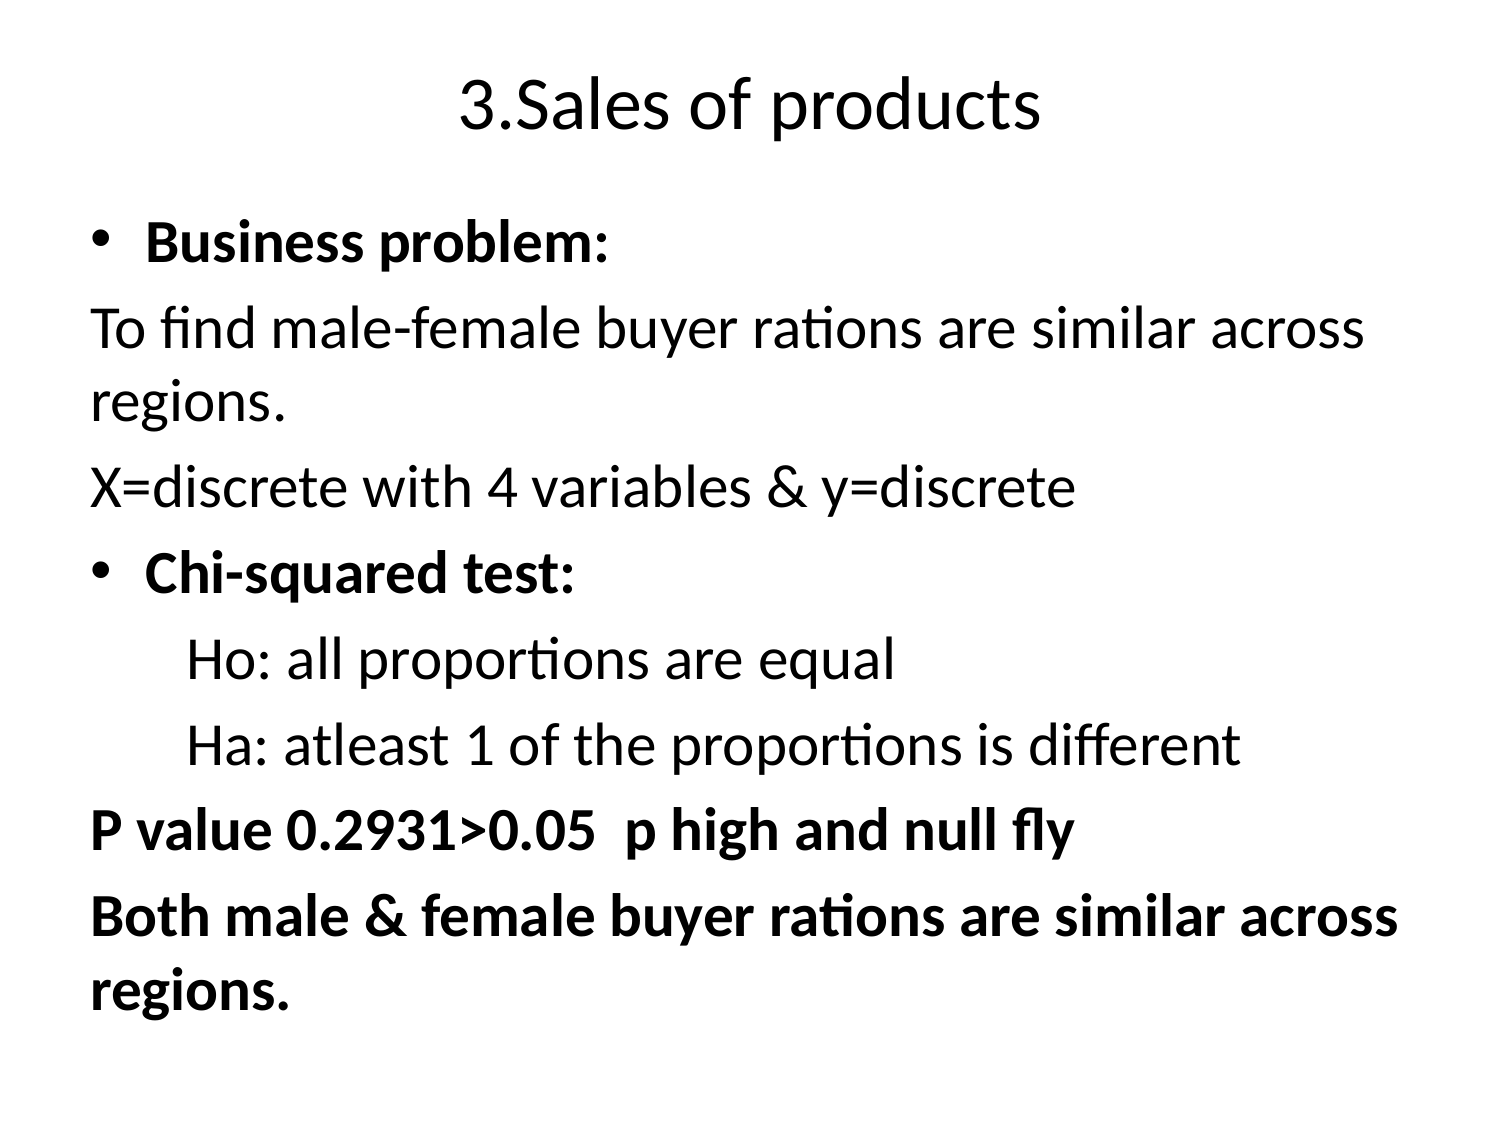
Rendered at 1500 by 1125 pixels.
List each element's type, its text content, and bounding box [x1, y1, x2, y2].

list Business problem: To find male-female buyer rations are similar across regions. X=discrete with 4 variables & y=discrete Chi-squared test: Ho: all proportions are equal Ha: atleast 1 of the proportions is different P value 0.2931>0.05 p high and null fly Both male & female buyer rations are similar across regions. [75, 193, 1425, 1031]
title 3.Sales of products [75, 45, 1425, 153]
